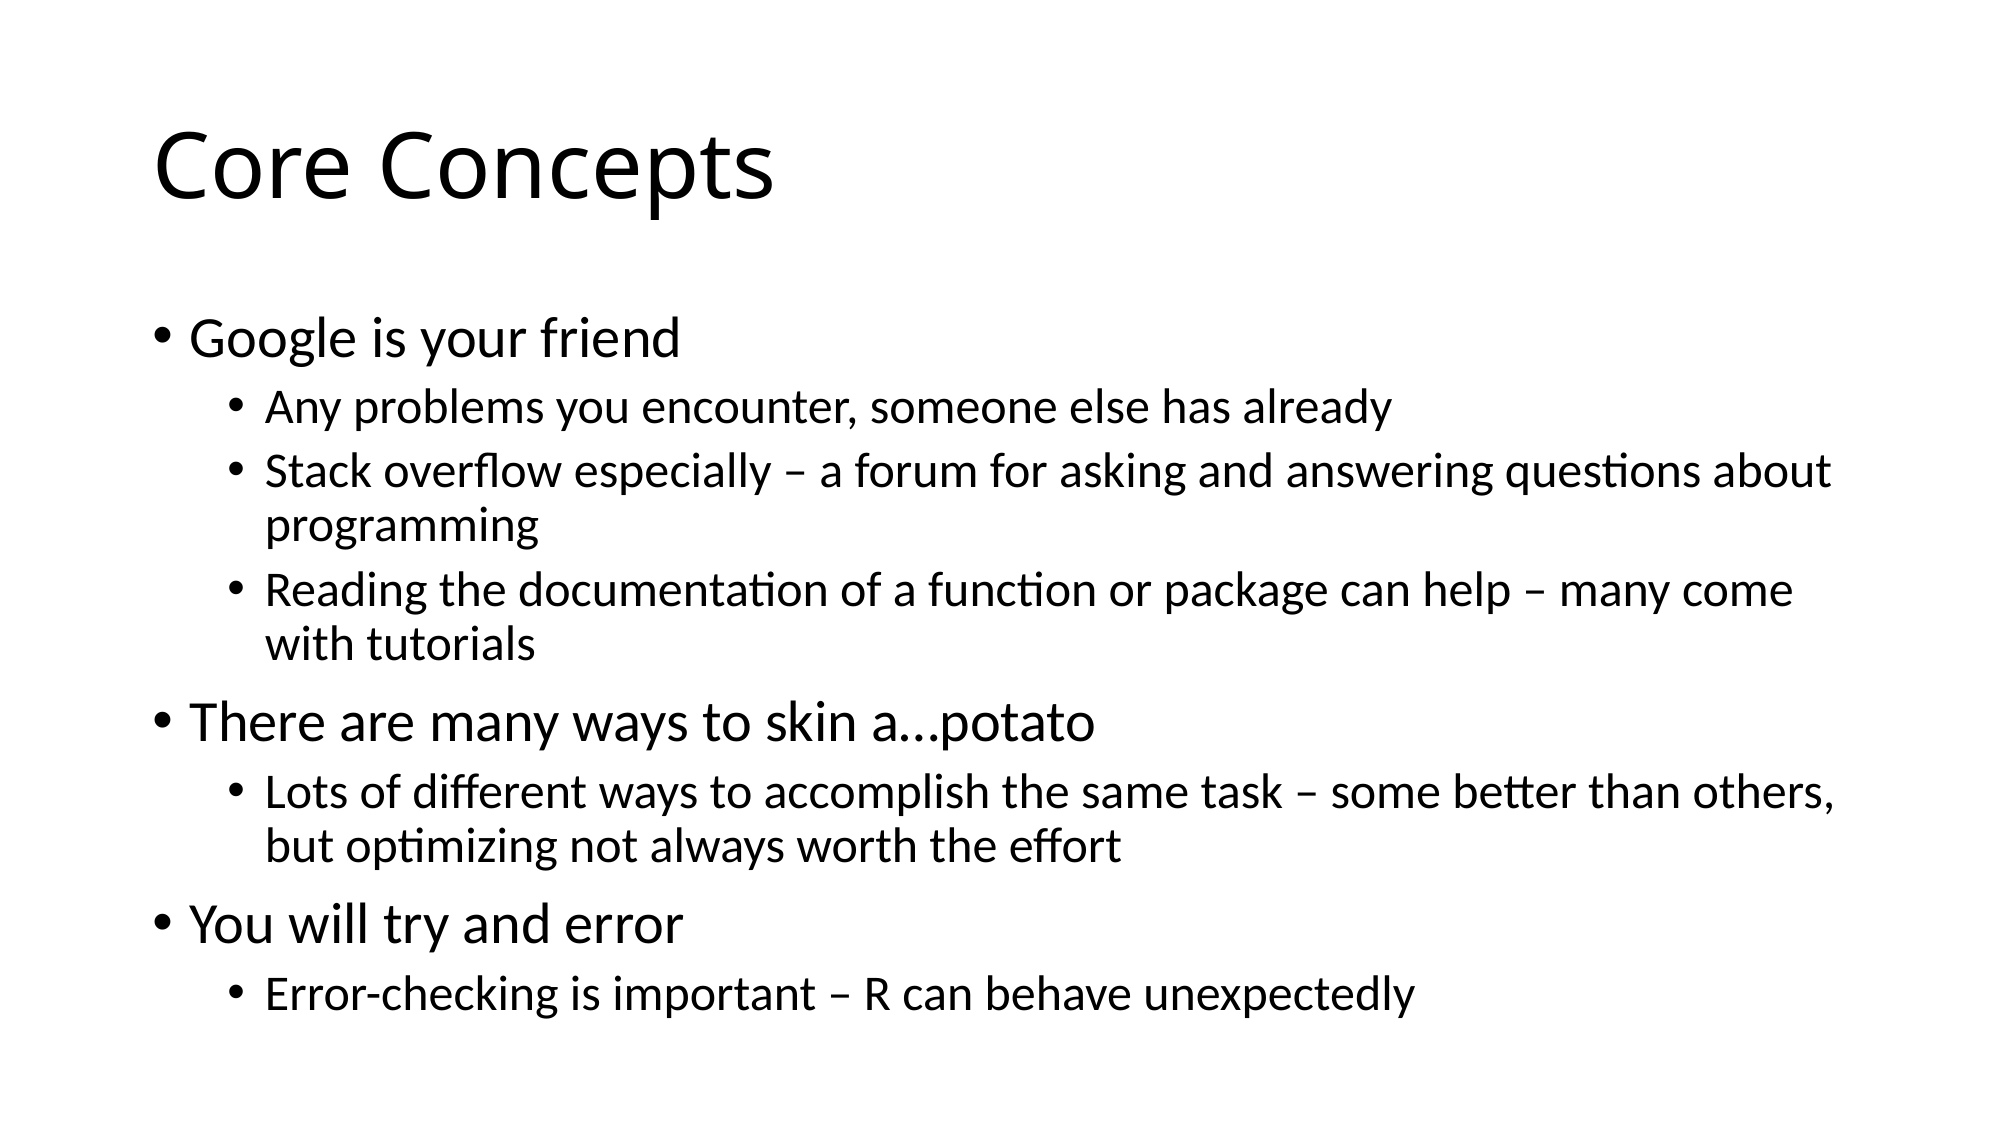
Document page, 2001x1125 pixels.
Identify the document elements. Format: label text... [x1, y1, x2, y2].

title Core Concepts [137, 59, 1863, 278]
list Google is your friend Any problems you encounter, someone else has already Stack overflow especially – a forum for asking and answering questions about programming Reading the documentation of a function or package can help – many come with tutorials There are many ways to skin a…potato Lots of different ways to accomplish the same task – some better than others, but optimizing not always worth the effort You will try and error Error-checking is important – R can behave unexpectedly [137, 299, 1863, 1107]
